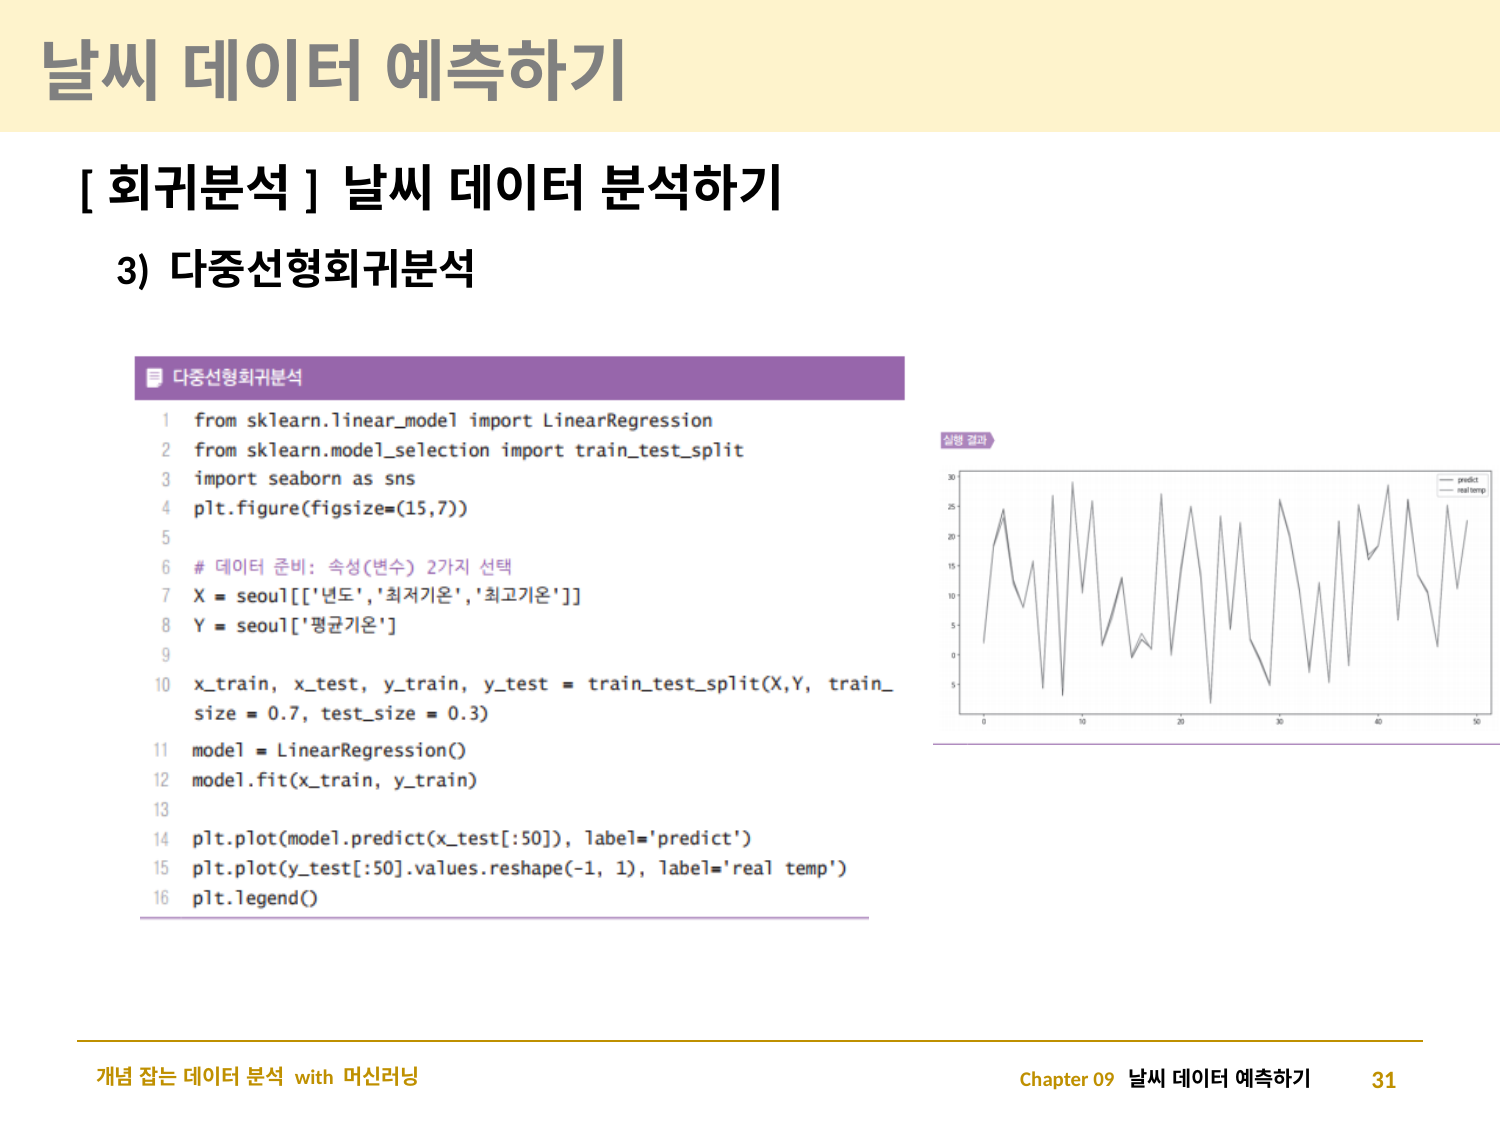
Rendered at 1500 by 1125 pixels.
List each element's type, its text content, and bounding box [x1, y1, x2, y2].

picture [933, 426, 1500, 752]
list 3) 다중선형회귀분석 [100, 241, 1390, 937]
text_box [121, 344, 916, 925]
title 날씨 데이터 예측하기 [24, 30, 1319, 119]
list [회귀분석] 날씨 데이터 분석하기 [64, 155, 1369, 232]
